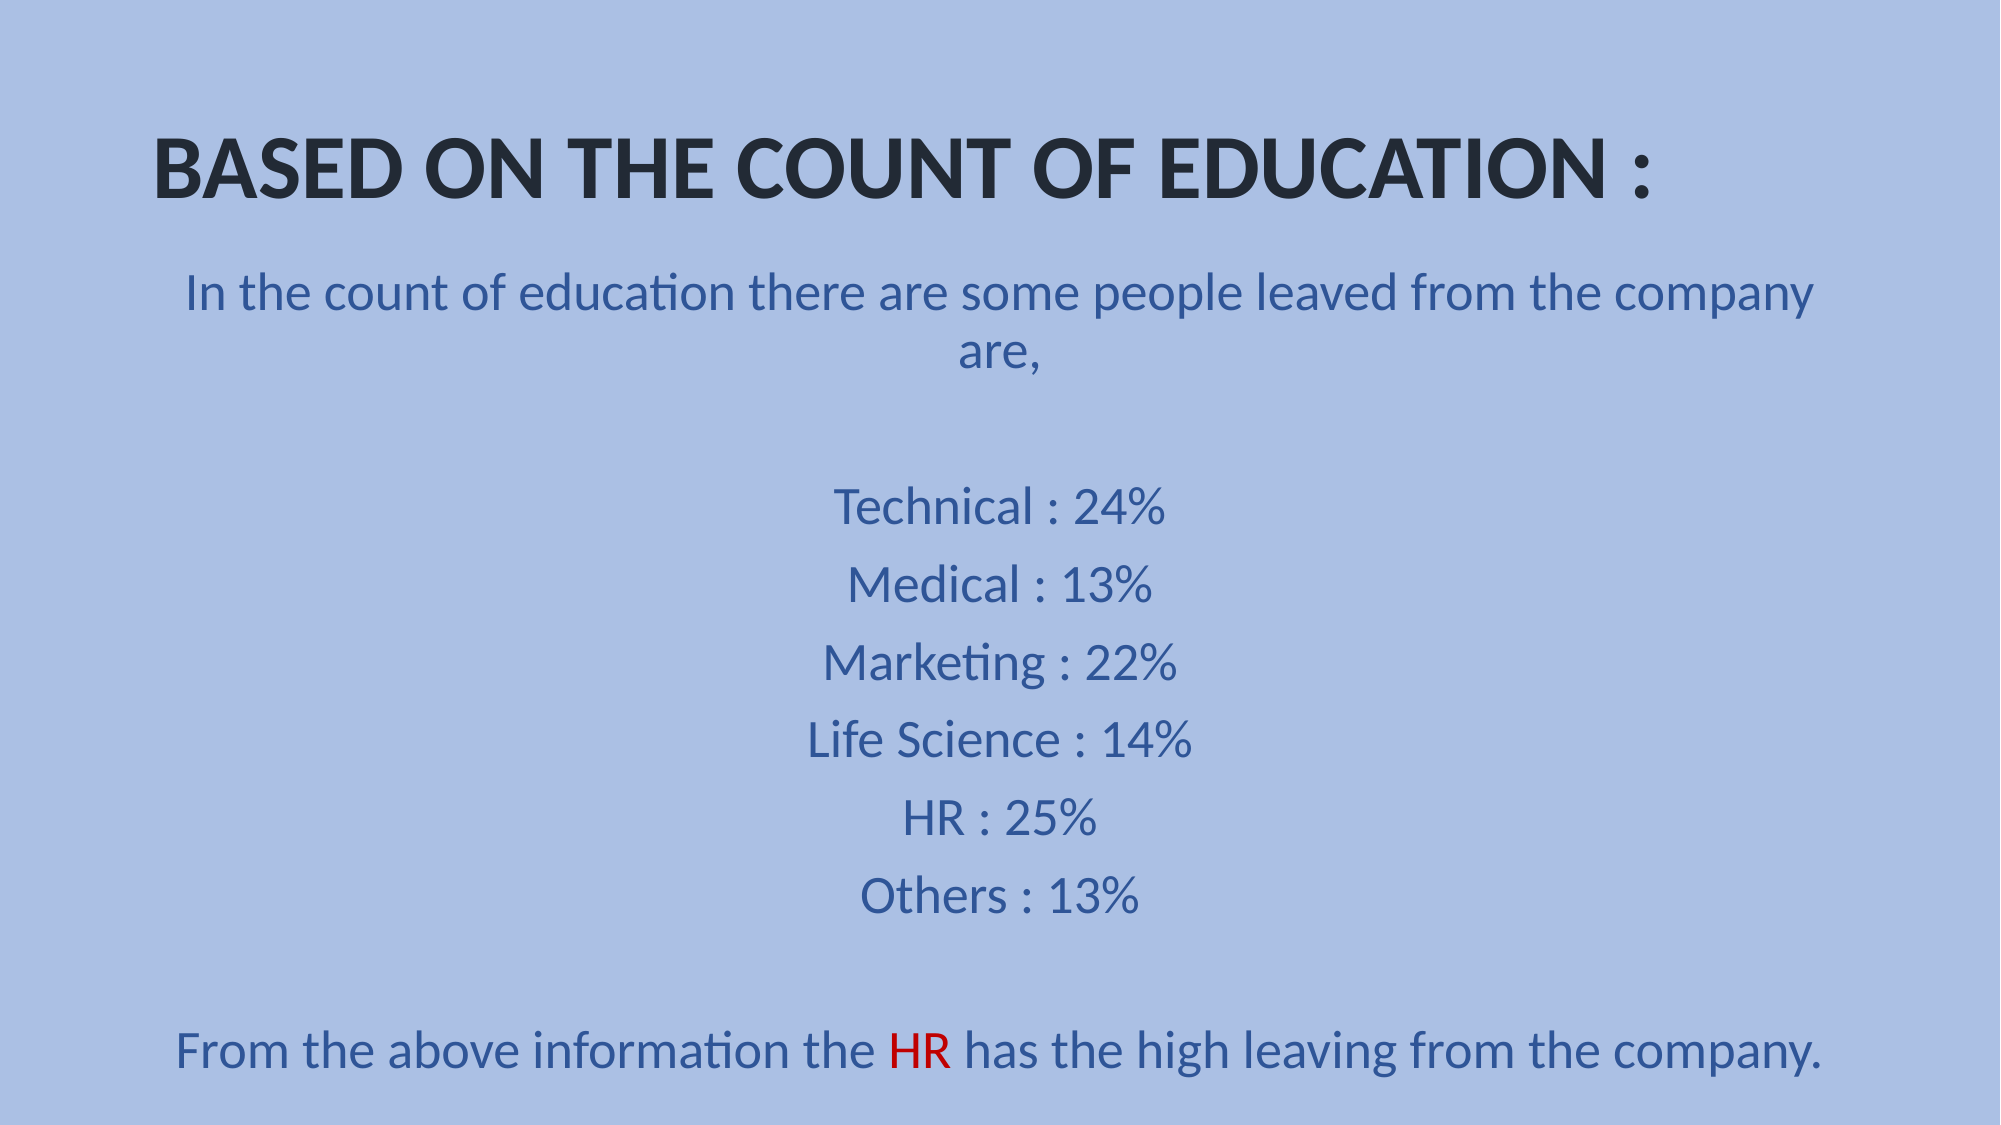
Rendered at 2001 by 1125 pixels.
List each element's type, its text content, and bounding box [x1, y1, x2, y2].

list In the count of education there are some people leaved from the company are, Technical : 24% Medical : 13% Marketing : 22% Life Science : 14% HR : 25% Others : 13% From the above information the HR has the high leaving from the company. [137, 256, 1863, 1094]
title BASED ON THE COUNT OF EDUCATION : [137, 59, 1863, 256]
